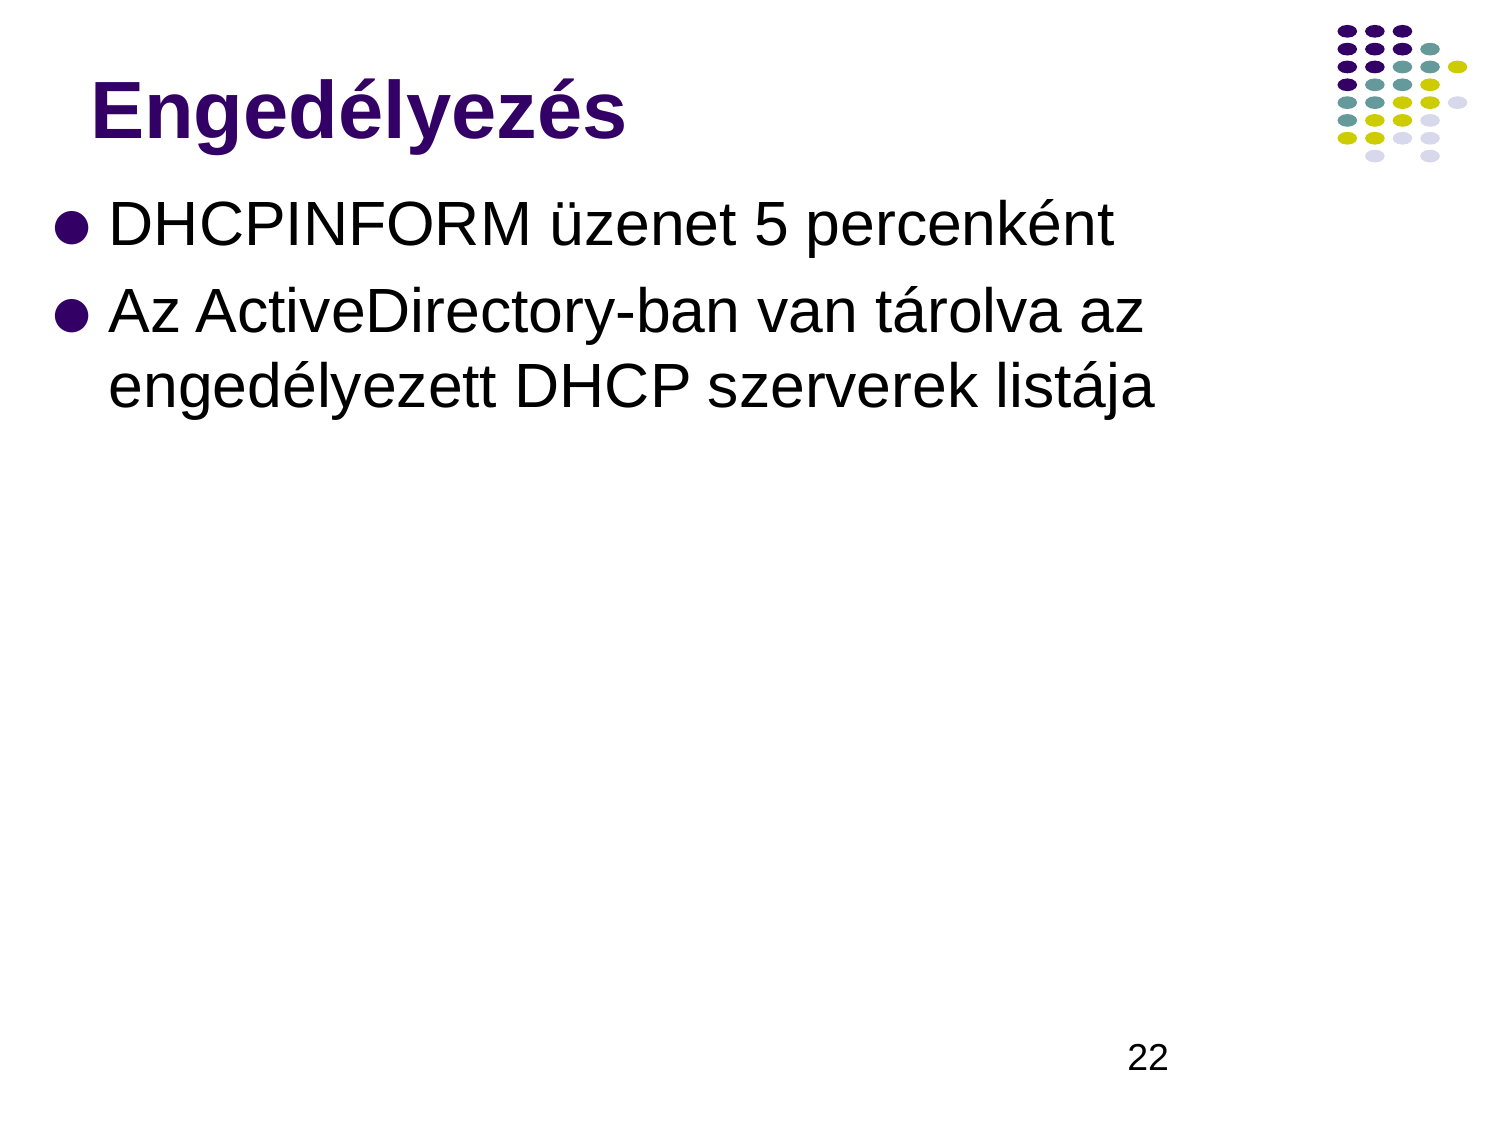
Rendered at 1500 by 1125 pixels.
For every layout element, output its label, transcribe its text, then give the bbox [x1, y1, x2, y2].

slide_number ‹#› [1112, 1025, 1463, 1100]
title Engedélyezés [75, 20, 1313, 163]
list DHCPINFORM üzenet 5 percenként Az ActiveDirectory-ban van tárolva az engedélyezett DHCP szerverek listája [37, 174, 1463, 1006]
